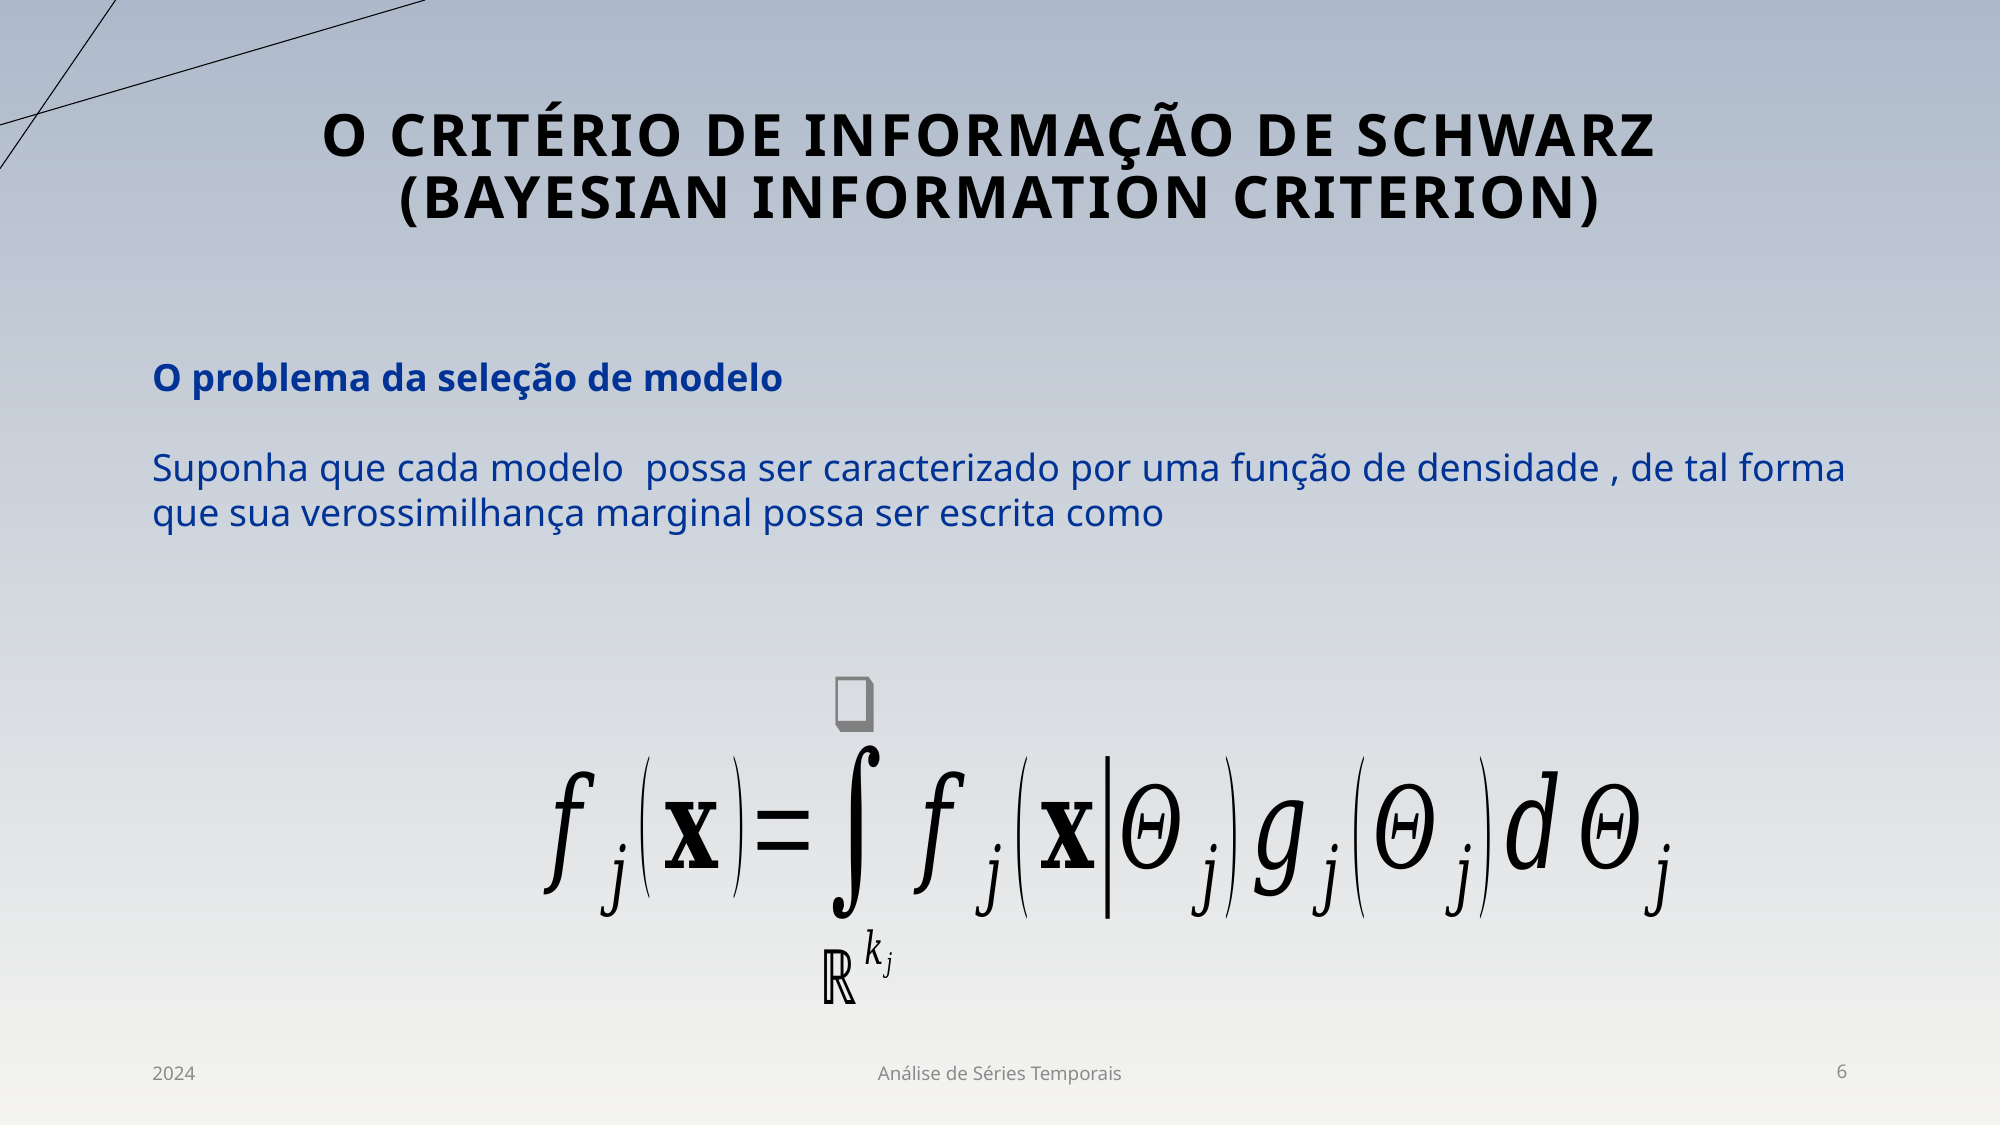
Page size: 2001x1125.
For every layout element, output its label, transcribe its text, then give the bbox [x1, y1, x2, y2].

slide_number 2024 [137, 1042, 588, 1103]
footer Análise de Séries Temporais [662, 1042, 1338, 1103]
slide_number 6 [1412, 1042, 1863, 1103]
title O Critério de informação de SCHWARZ (BAYESIAN INFORMATION CRITERION) [137, 59, 1863, 278]
